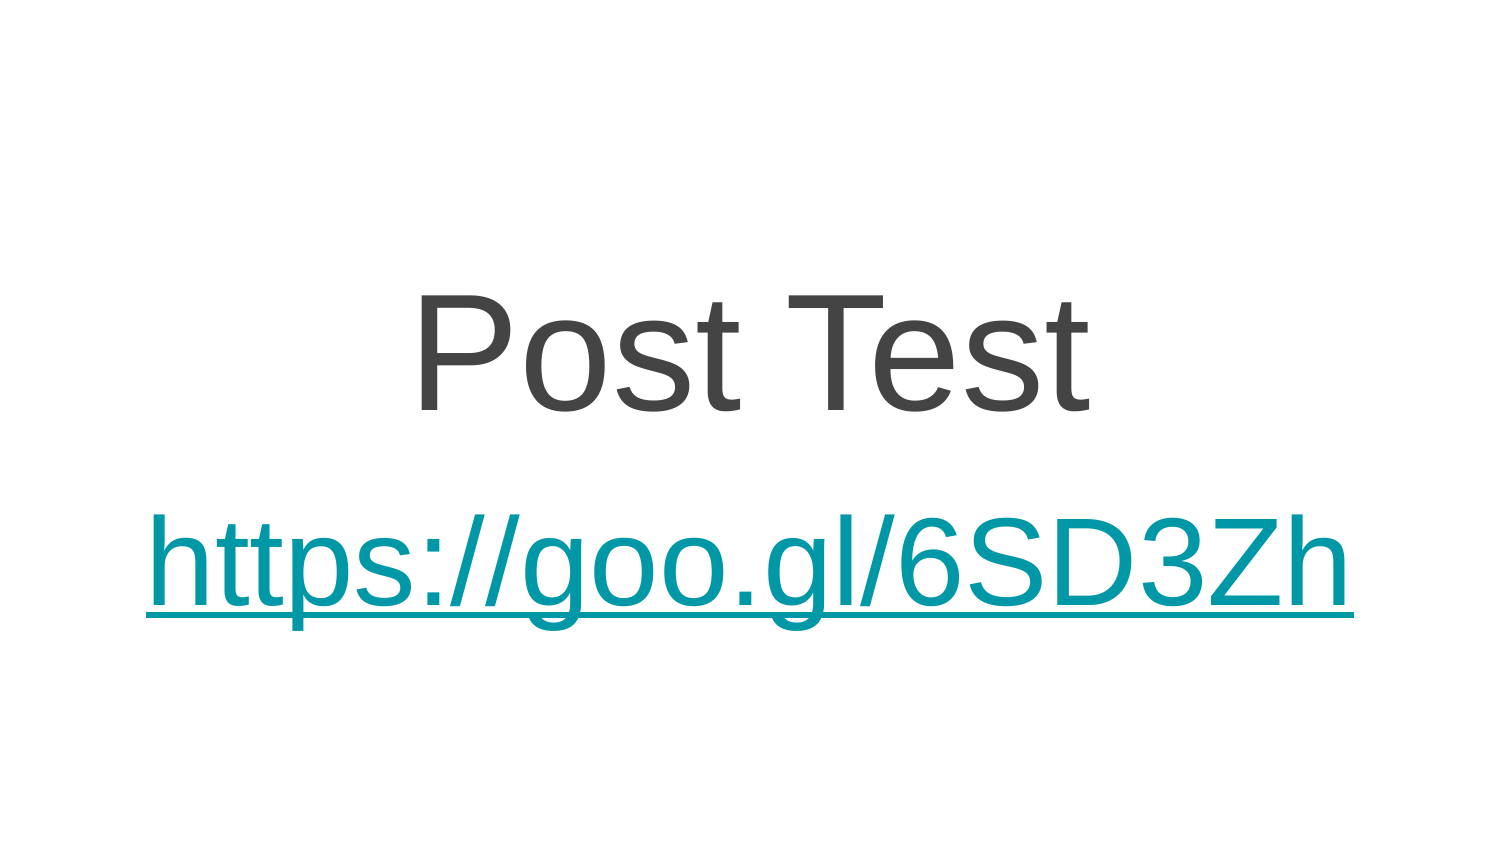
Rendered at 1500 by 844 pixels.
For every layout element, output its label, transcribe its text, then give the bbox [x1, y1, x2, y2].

title Post Test [51, 122, 1449, 459]
subtitle https://goo.gl/6SD3Zh [51, 464, 1449, 595]
